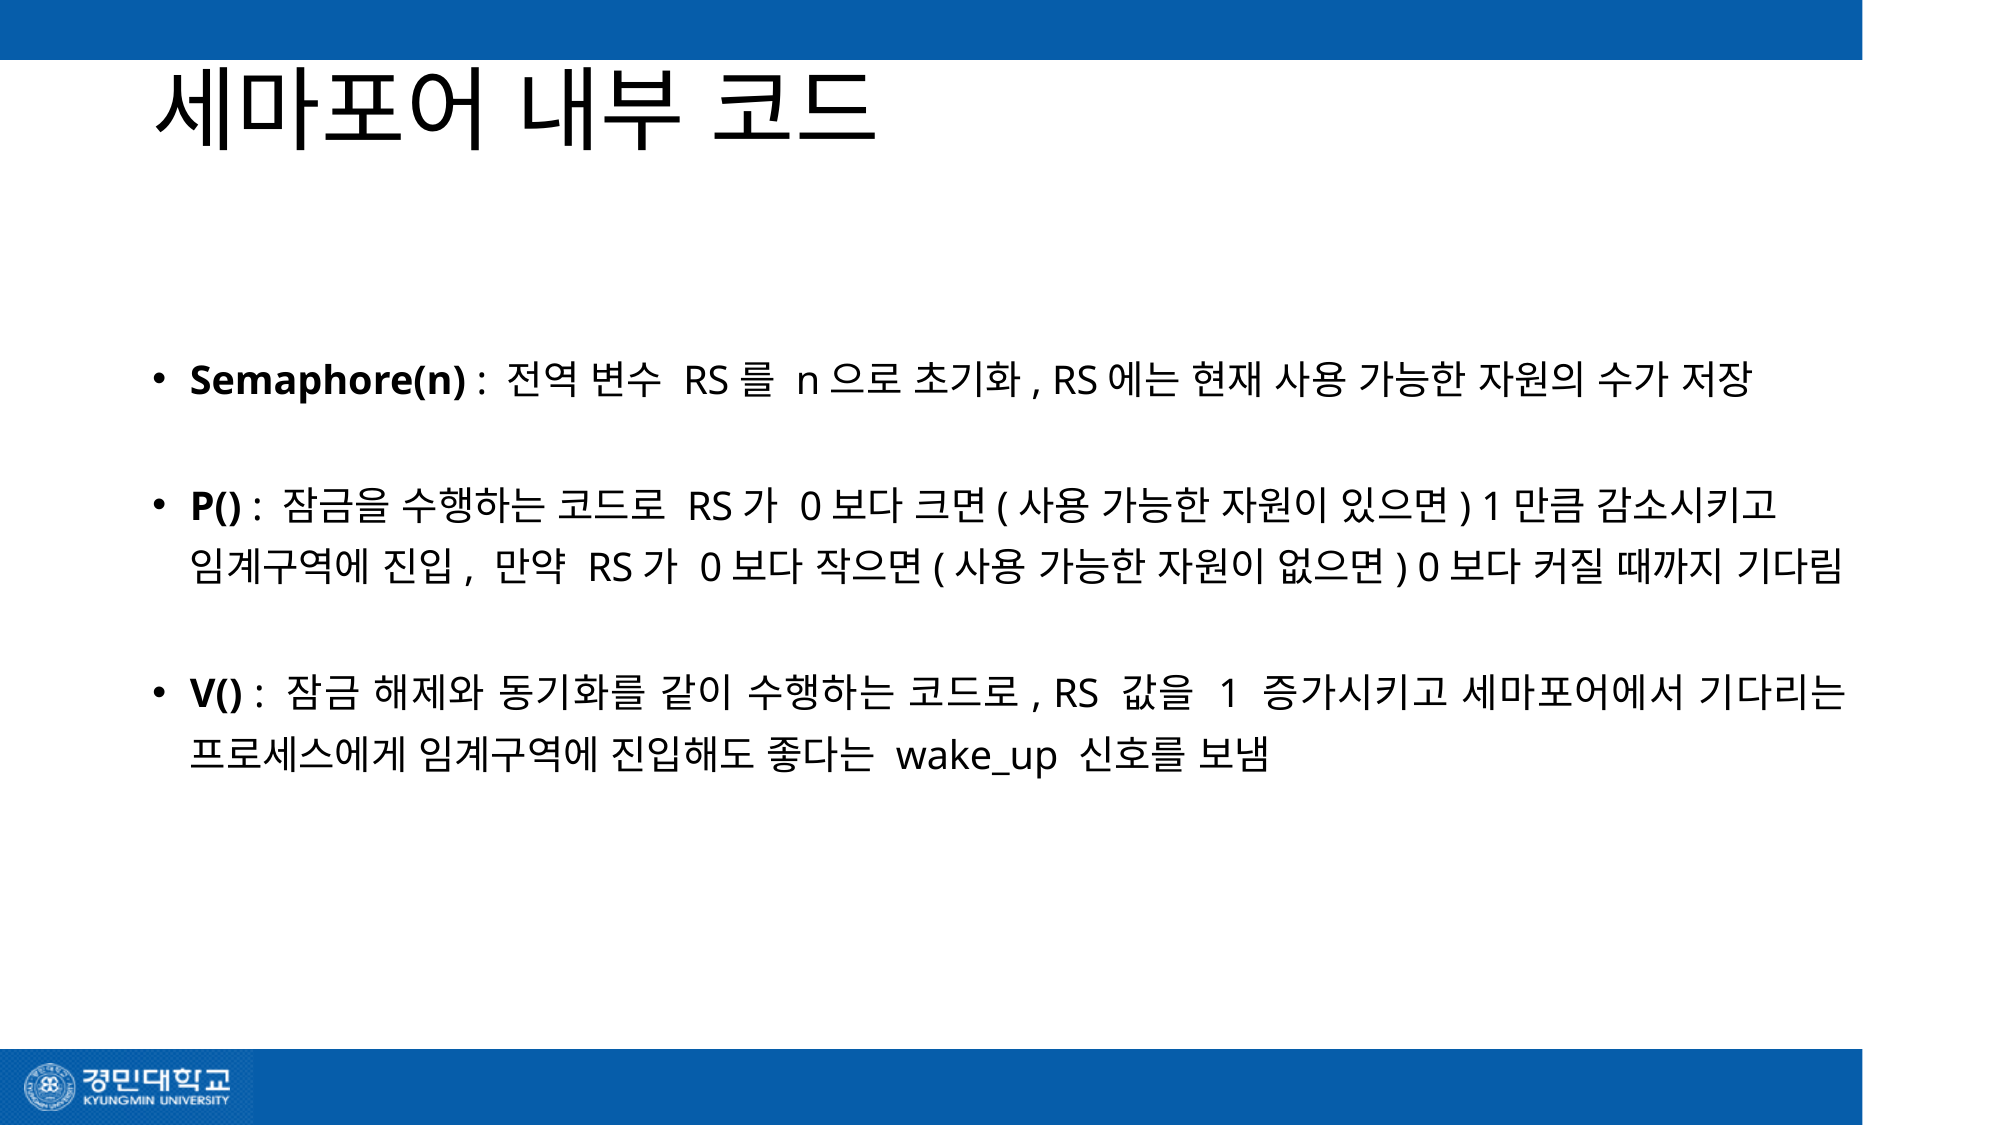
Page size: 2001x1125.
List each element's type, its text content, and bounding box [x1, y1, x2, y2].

picture [0, 1049, 253, 1125]
title 세마포어 내부 코드 [137, 59, 1863, 278]
list Semaphore(n) : 전역 변수 RS를 n으로 초기화, RS에는 현재 사용 가능한 자원의 수가 저장 P() : 잠금을 수행하는 코드로 RS가 0보다 크면(사용 가능한 자원이 있으면) 1만큼 감소시키고 임계구역에 진입, 만약 RS가 0보다 작으면(사용 가능한 자원이 없으면) 0보다 커질 때까지 기다림 V() : 잠금 해제와 동기화를 같이 수행하는 코드로, RS 값을 1 증가시키고 세마포어에서 기다리는 프로세스에게 임계구역에 진입해도 좋다는 wake_up 신호를 보냄 [137, 299, 1863, 1014]
